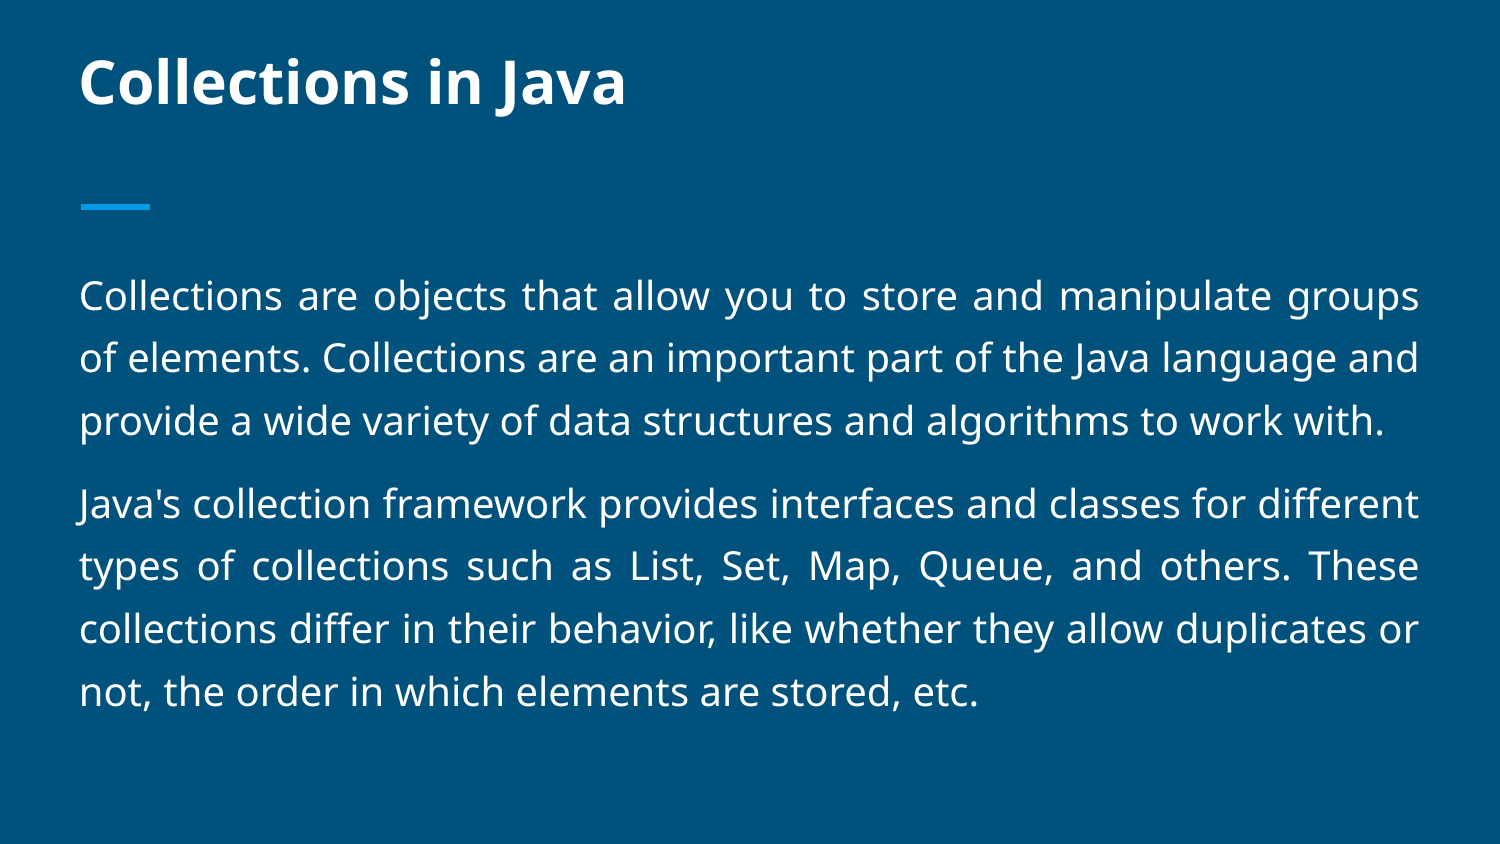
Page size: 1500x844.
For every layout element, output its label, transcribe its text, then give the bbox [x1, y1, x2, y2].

list Collections are objects that allow you to store and manipulate groups of elements. Collections are an important part of the Java language and provide a wide variety of data structures and algorithms to work with. Java's collection framework provides interfaces and classes for different types of collections such as List, Set, Map, Queue, and others. These collections differ in their behavior, like whether they allow duplicates or not, the order in which elements are stored, etc. [63, 244, 1437, 788]
title Collections in Java [63, 25, 1437, 138]
